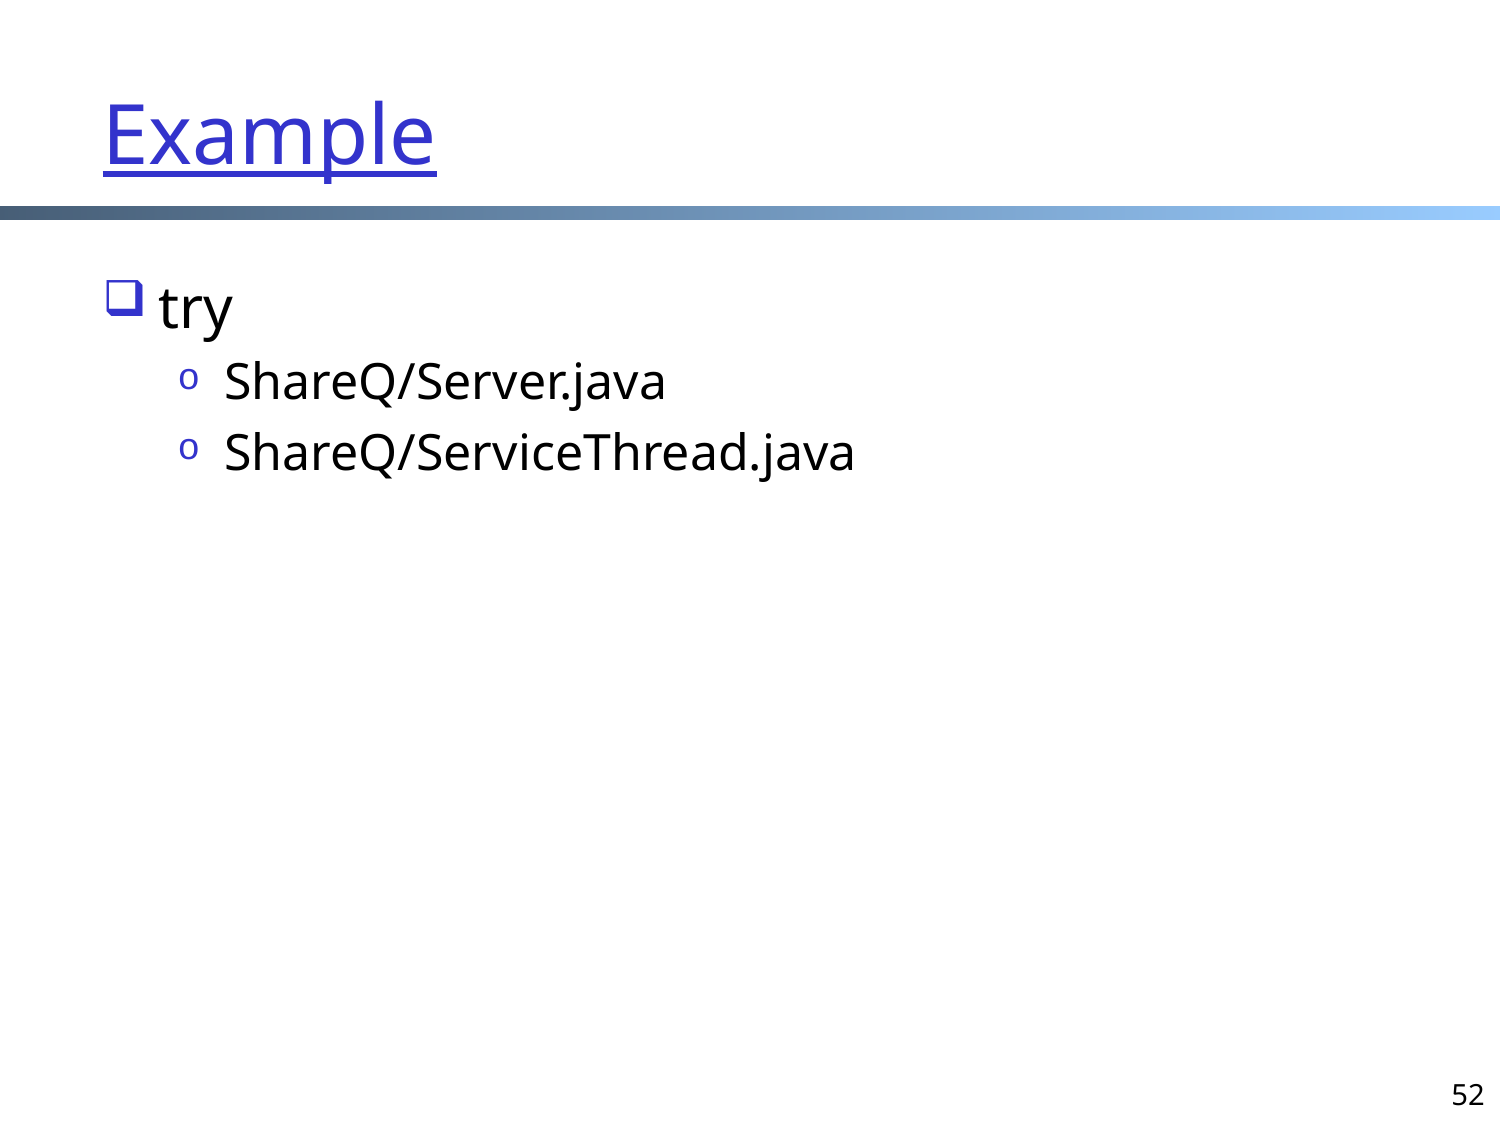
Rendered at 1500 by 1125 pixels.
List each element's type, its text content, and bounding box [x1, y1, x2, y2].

title Example [87, 37, 1363, 225]
list try ShareQ/Server.java ShareQ/ServiceThread.java [87, 262, 1363, 1025]
slide_number 52 [1424, 1068, 1500, 1125]
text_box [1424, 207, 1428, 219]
